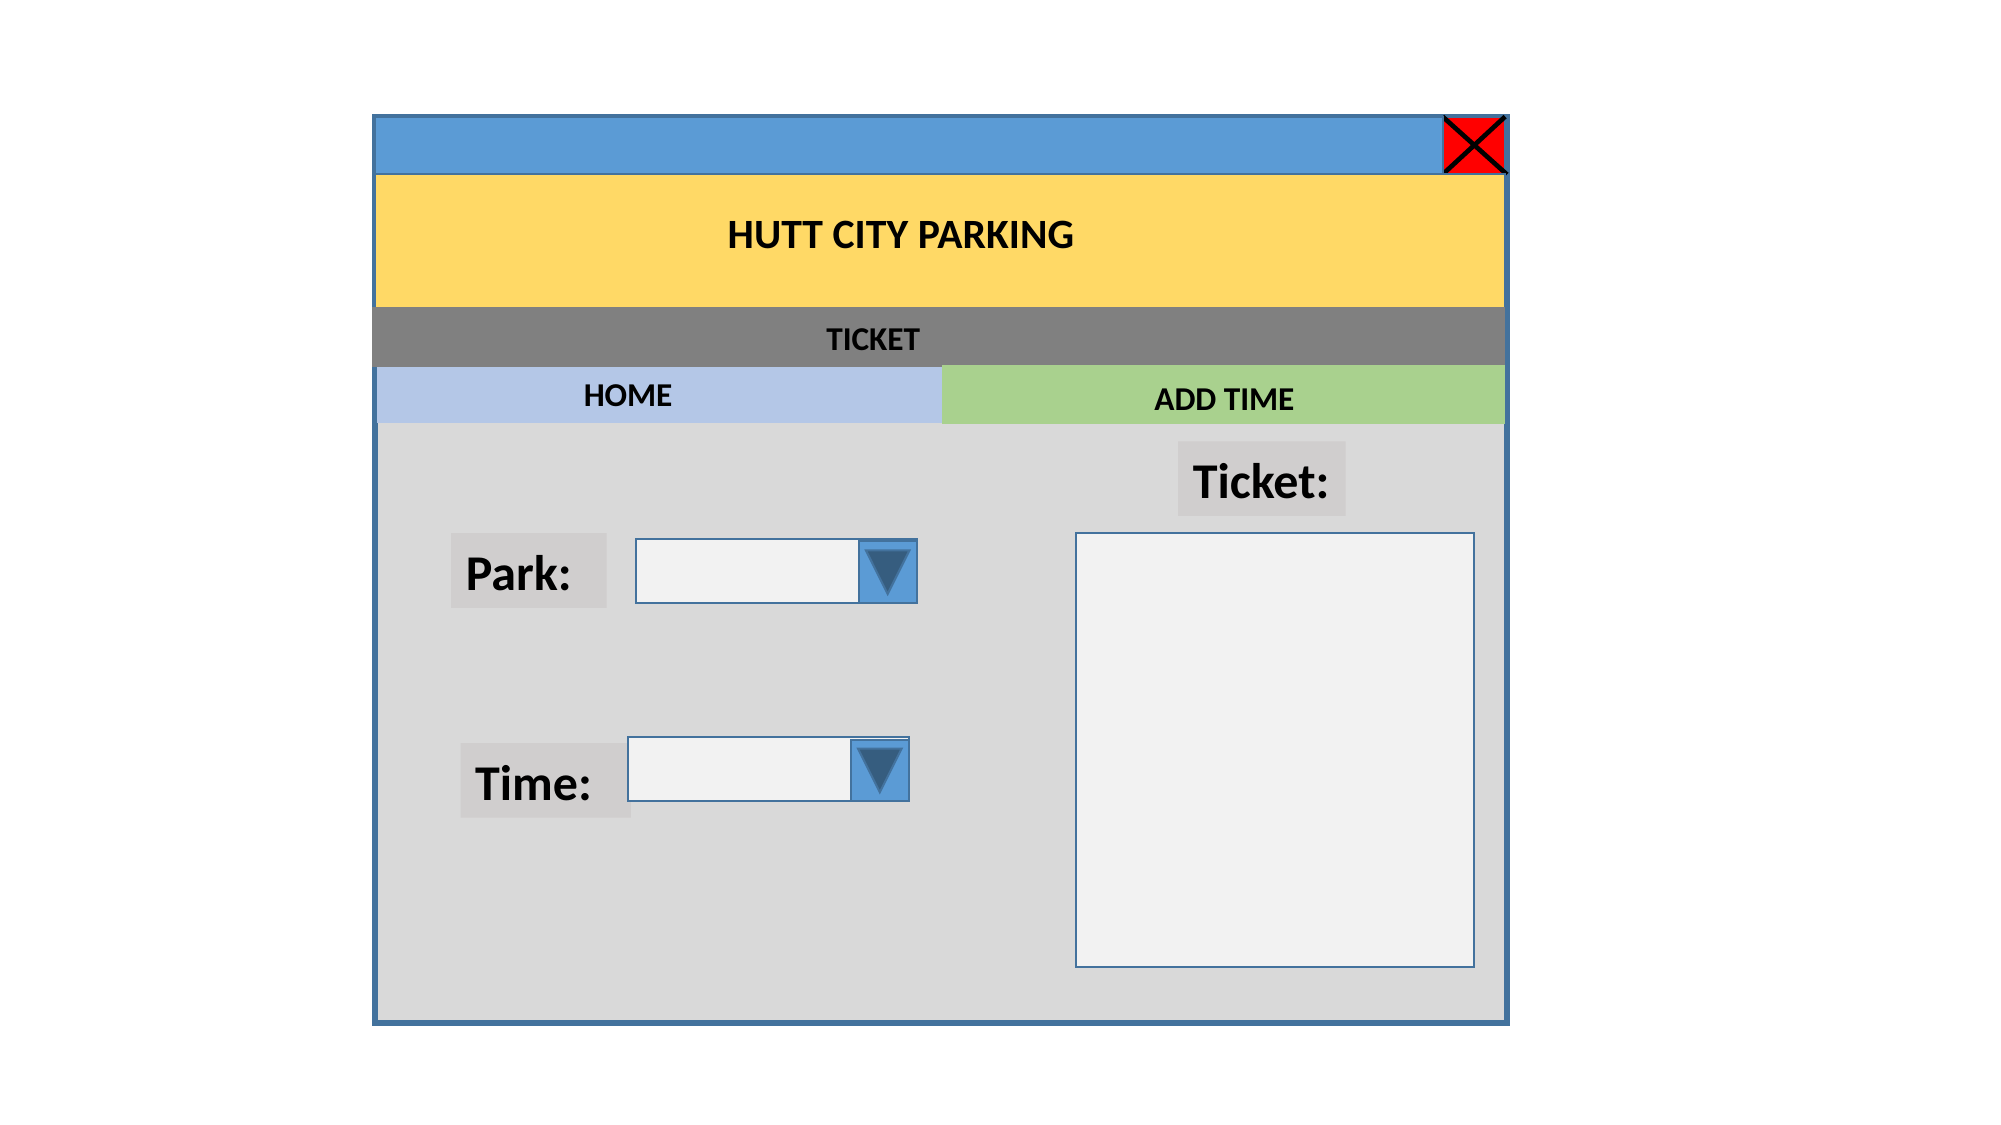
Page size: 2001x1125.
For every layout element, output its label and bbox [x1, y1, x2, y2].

text_box [374, 116, 1507, 1023]
text_box [374, 310, 1502, 366]
